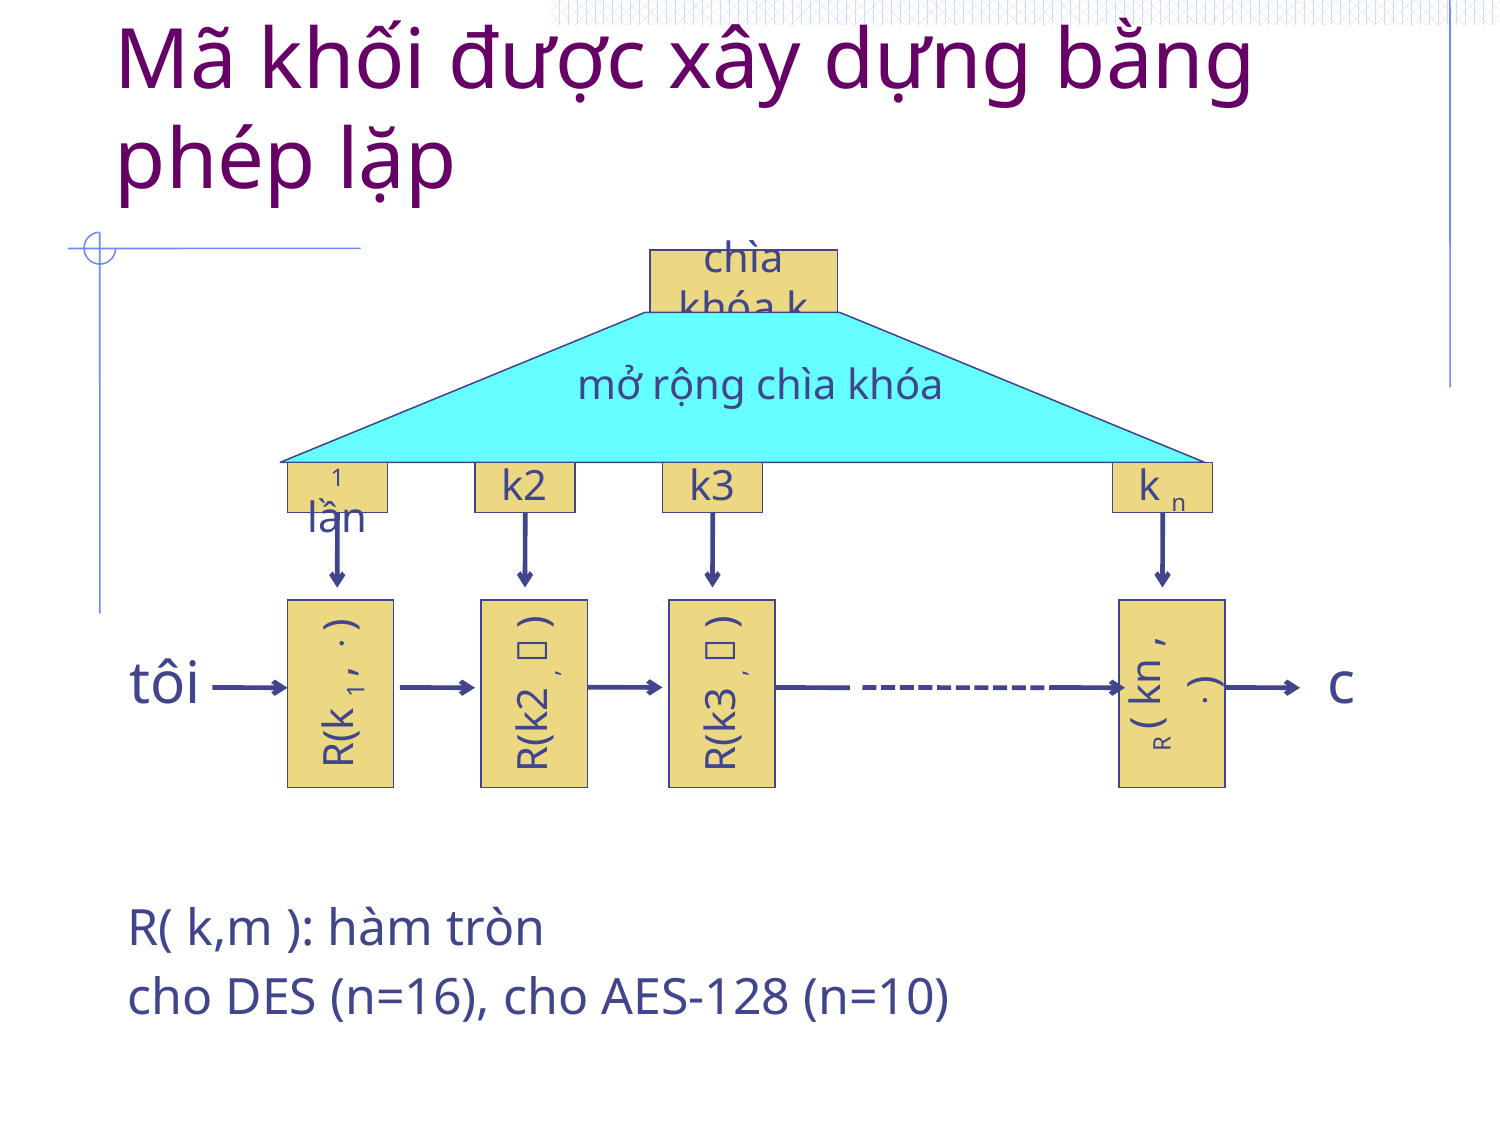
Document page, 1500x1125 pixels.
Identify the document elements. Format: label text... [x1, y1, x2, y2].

text_box R(k 1 , ) [287, 600, 394, 788]
text_box k2​ [474, 462, 575, 513]
text_box 1 lần [287, 462, 388, 513]
text_box k3​ [662, 462, 763, 513]
text_box mở rộng chìa khóa [562, 350, 960, 415]
list R( k,m ): hàm tròn cho DES (n=16), cho AES-128 (n=10) [112, 887, 1450, 1050]
text_box R(k2 ,  ) [481, 600, 588, 788]
text_box c [1312, 637, 1375, 723]
text_box R(k3 ,  ) [668, 600, 775, 788]
title Mã khối được xây dựng bằng phép lặp [99, 50, 1375, 213]
text_box chìa khóa k [650, 249, 838, 312]
text_box R ( kn , ) [1118, 600, 1225, 788]
text_box k n [1112, 462, 1213, 513]
text_box tôi [114, 637, 216, 723]
text_box [279, 312, 1204, 463]
